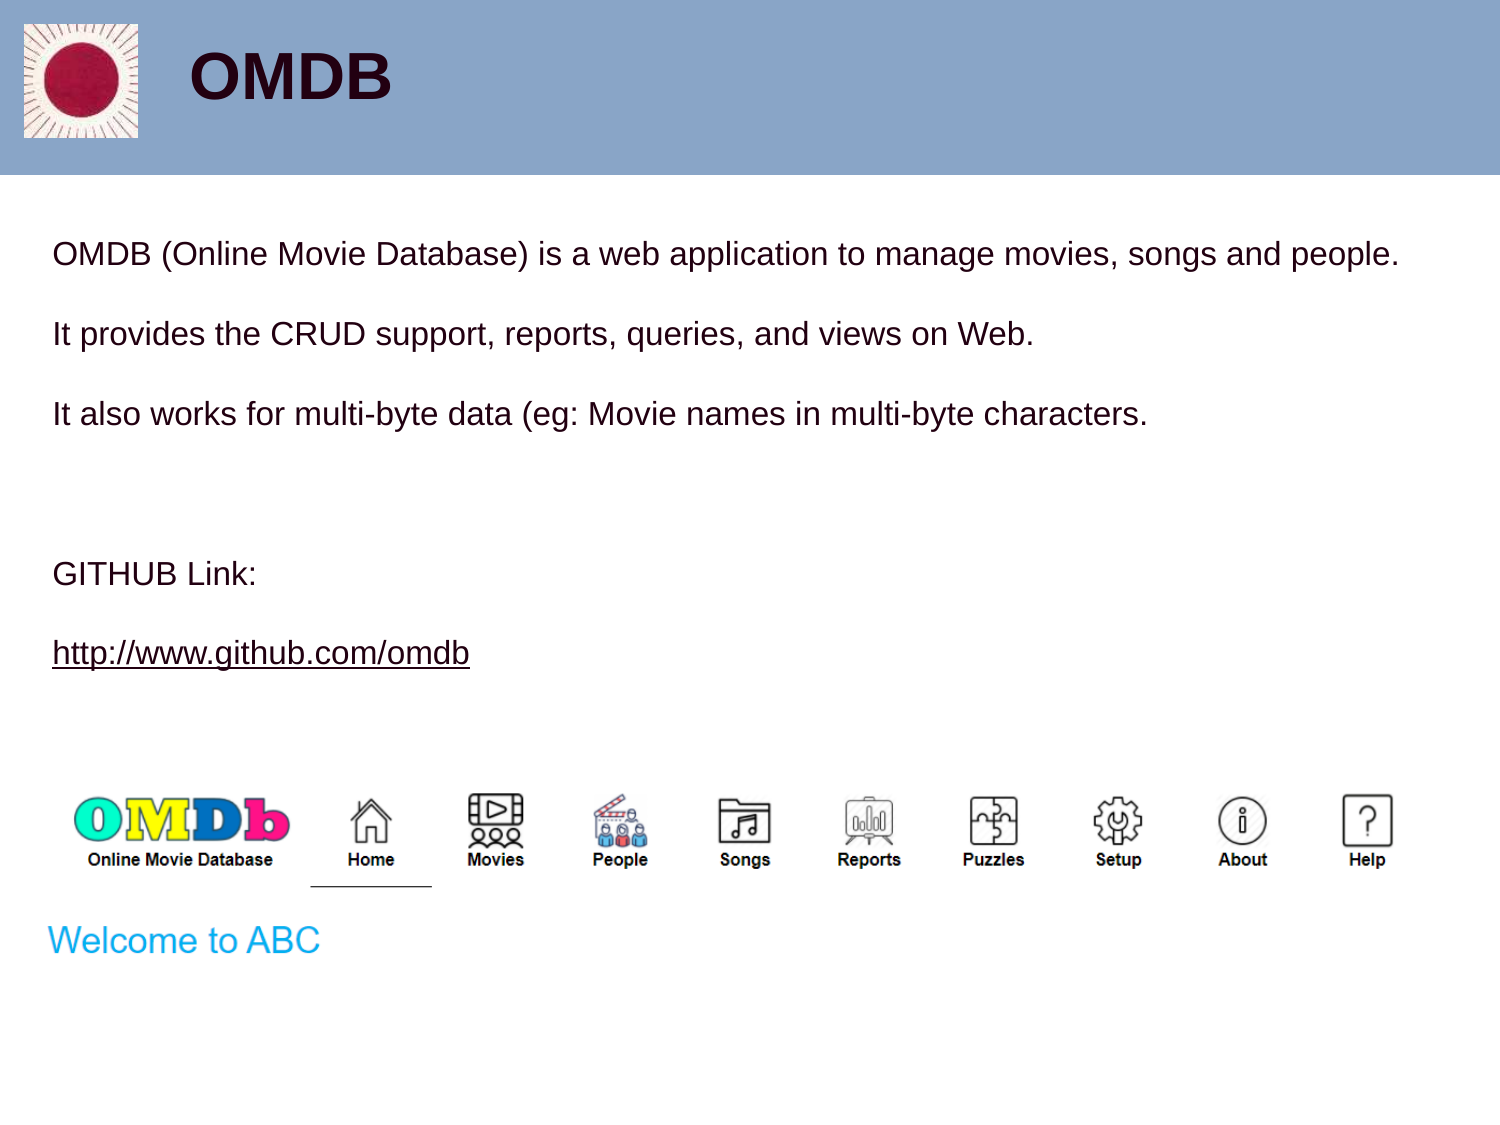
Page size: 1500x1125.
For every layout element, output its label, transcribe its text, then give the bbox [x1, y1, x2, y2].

picture [24, 24, 138, 138]
text_box OMDB (Online Movie Database) is a web application to manage movies, songs and people. It provides the CRUD support, reports, queries, and views on Web. It also works for multi-byte data (eg: Movie names in multi-byte characters. GITHUB Link: http://www.github.com/omdb [37, 224, 1450, 787]
picture [0, 788, 1500, 1033]
text_box OMDB [174, 25, 1487, 121]
